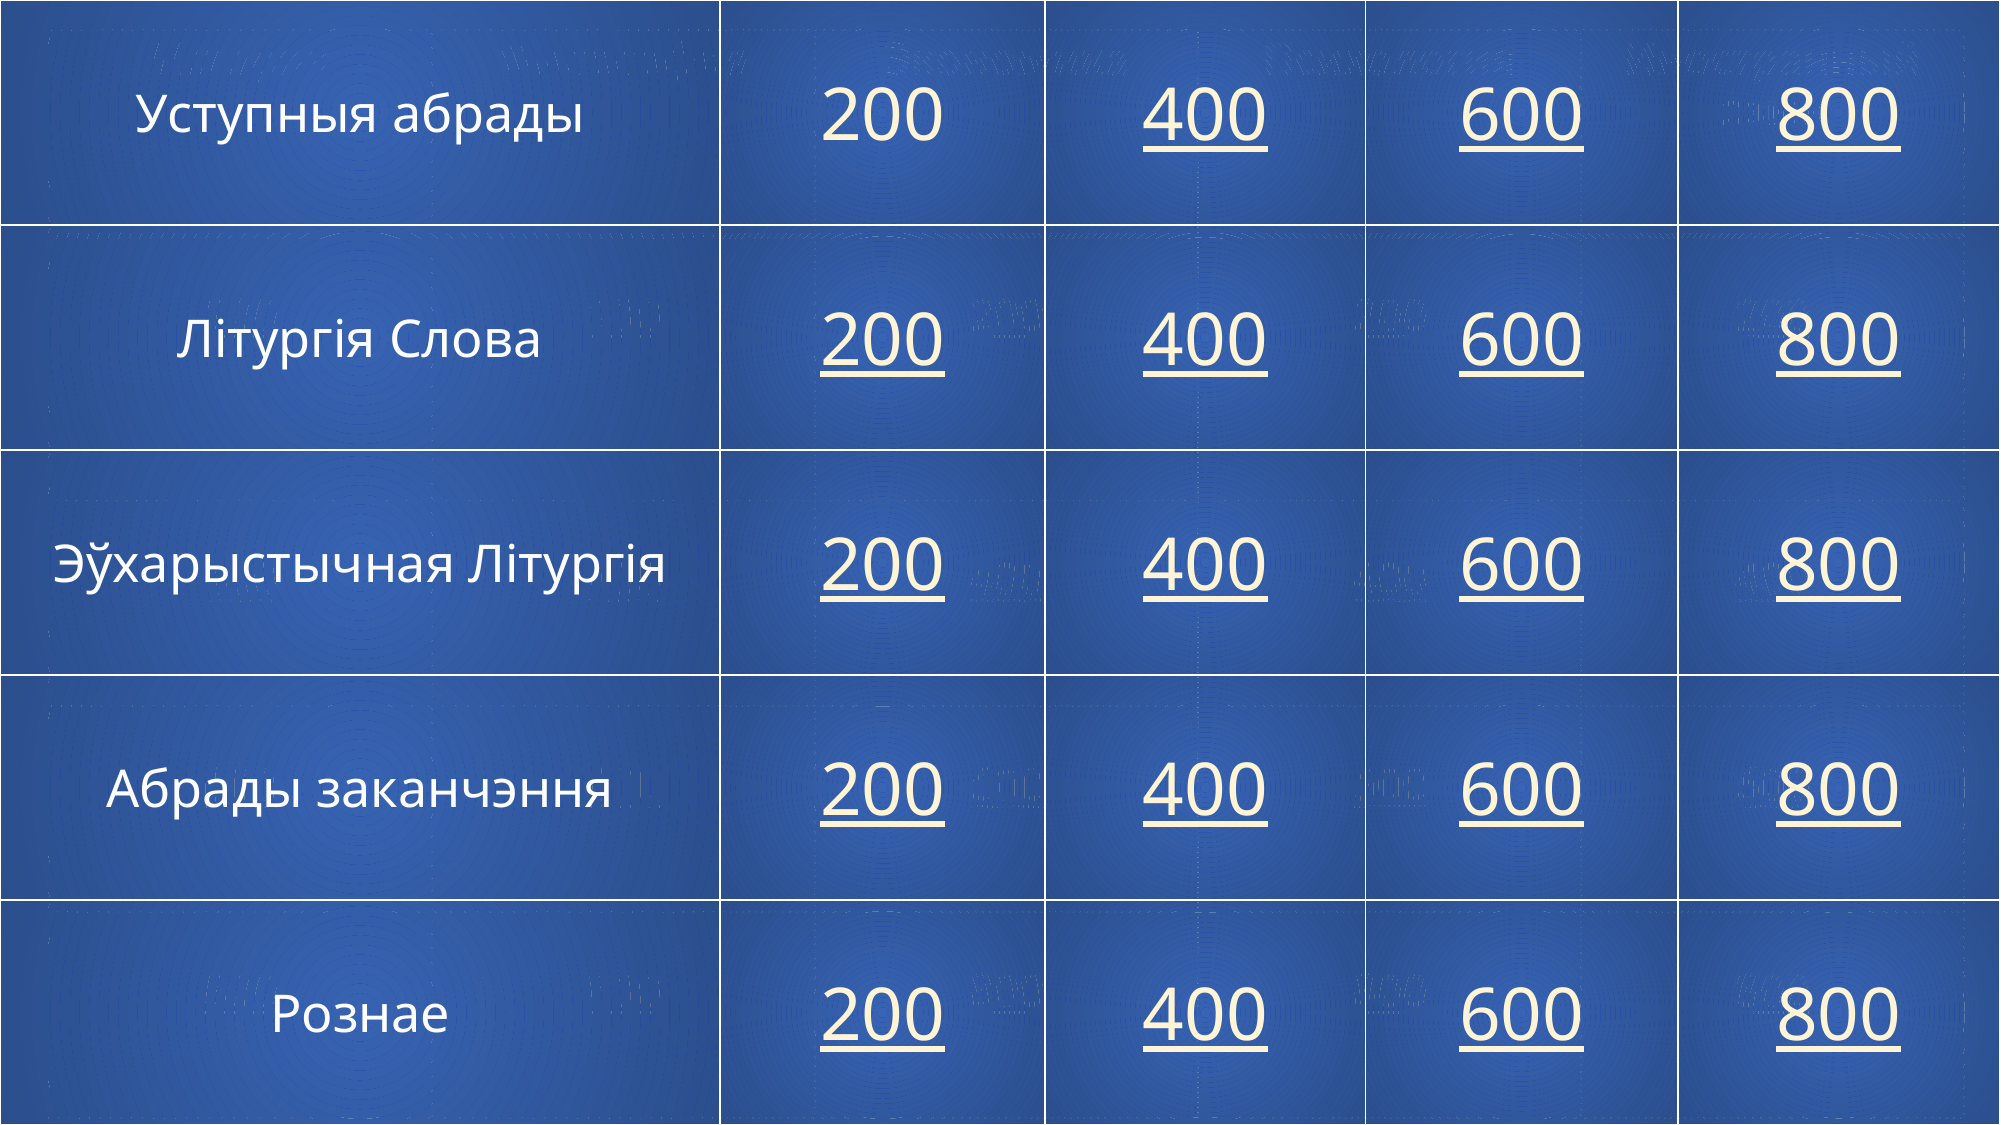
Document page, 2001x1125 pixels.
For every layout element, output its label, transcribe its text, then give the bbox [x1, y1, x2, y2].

table_cell Літургія Слова [1, 226, 719, 449]
table_cell 800 [1679, 676, 1999, 899]
table_cell 600 [1366, 901, 1677, 1124]
table_cell 800 [1679, 226, 1999, 449]
table_cell 200 [721, 676, 1044, 899]
table_cell Эўхарыстычная Літургія [1, 451, 719, 674]
table_cell 400 [1046, 901, 1365, 1124]
table_cell 600 [1366, 451, 1677, 674]
table_header Уступныя абрады [1, 1, 719, 224]
table_cell 200 [721, 451, 1044, 674]
table_cell Рознае [1, 901, 719, 1124]
table_header 200 [721, 1, 1044, 224]
table_cell Абрады заканчэння [1, 676, 719, 899]
table_header 400 [1046, 1, 1365, 224]
table_header 800 [1679, 1, 1999, 224]
table_cell 400 [1046, 226, 1365, 449]
table_cell 200 [721, 901, 1044, 1124]
table_cell 800 [1679, 901, 1999, 1124]
table_cell 400 [1046, 451, 1365, 674]
table_cell 600 [1366, 676, 1677, 899]
table_cell 400 [1046, 676, 1365, 899]
table_cell 600 [1366, 226, 1677, 449]
table_cell 800 [1679, 451, 1999, 674]
table_cell 200 [721, 226, 1044, 449]
table_header 600 [1366, 1, 1677, 224]
